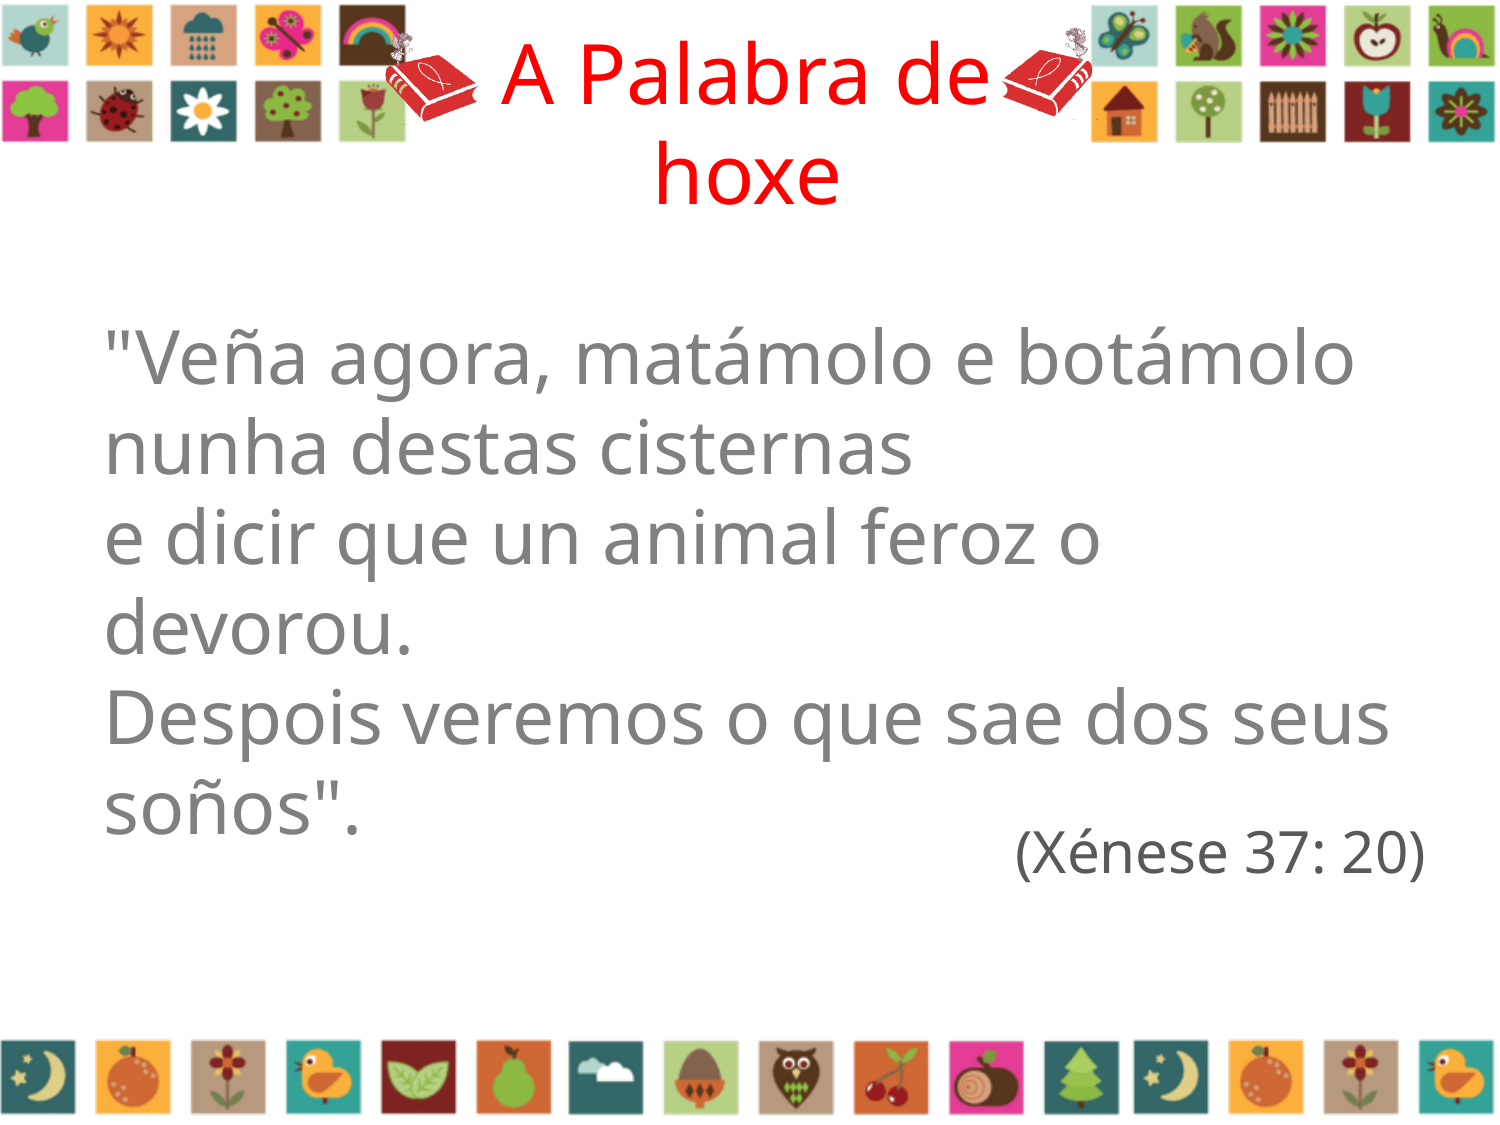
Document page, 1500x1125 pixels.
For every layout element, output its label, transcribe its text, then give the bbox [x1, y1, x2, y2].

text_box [0, 1028, 1500, 1118]
picture [0, 3, 510, 150]
text_box (Xénese 37: 20) [808, 807, 1441, 893]
picture [970, 3, 1500, 150]
text_box "Veña agora, matámolo e botámolo nunha destas cisternas e dicir que un animal feroz o devorou. Despois veremos o que sae dos seus soños". [88, 302, 1436, 858]
text_box A Palabra de hoxe [414, 13, 1080, 229]
